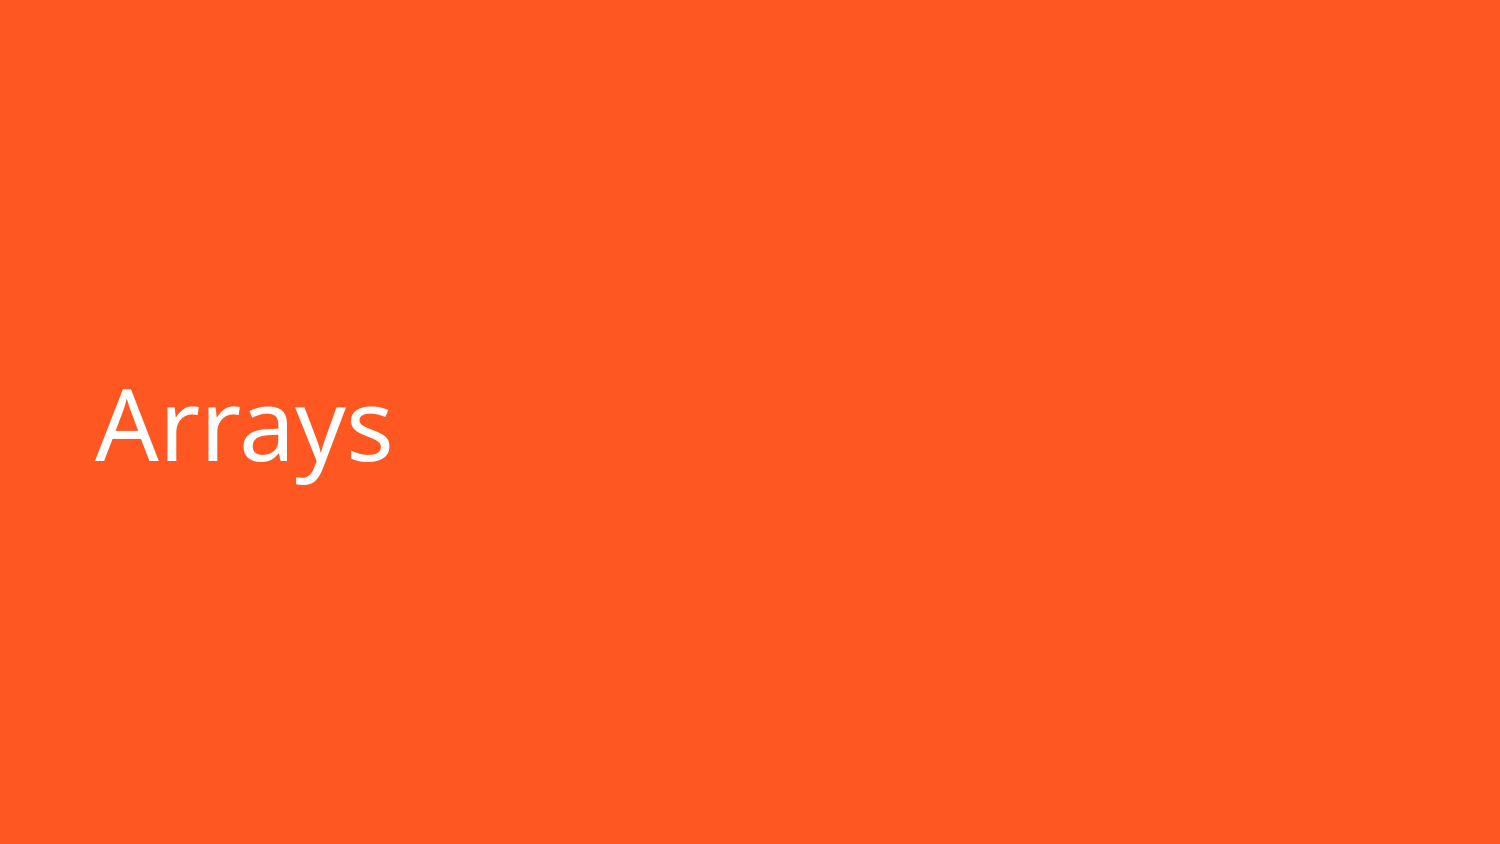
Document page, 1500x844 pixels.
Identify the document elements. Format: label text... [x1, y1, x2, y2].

title Arrays [80, 86, 1013, 758]
